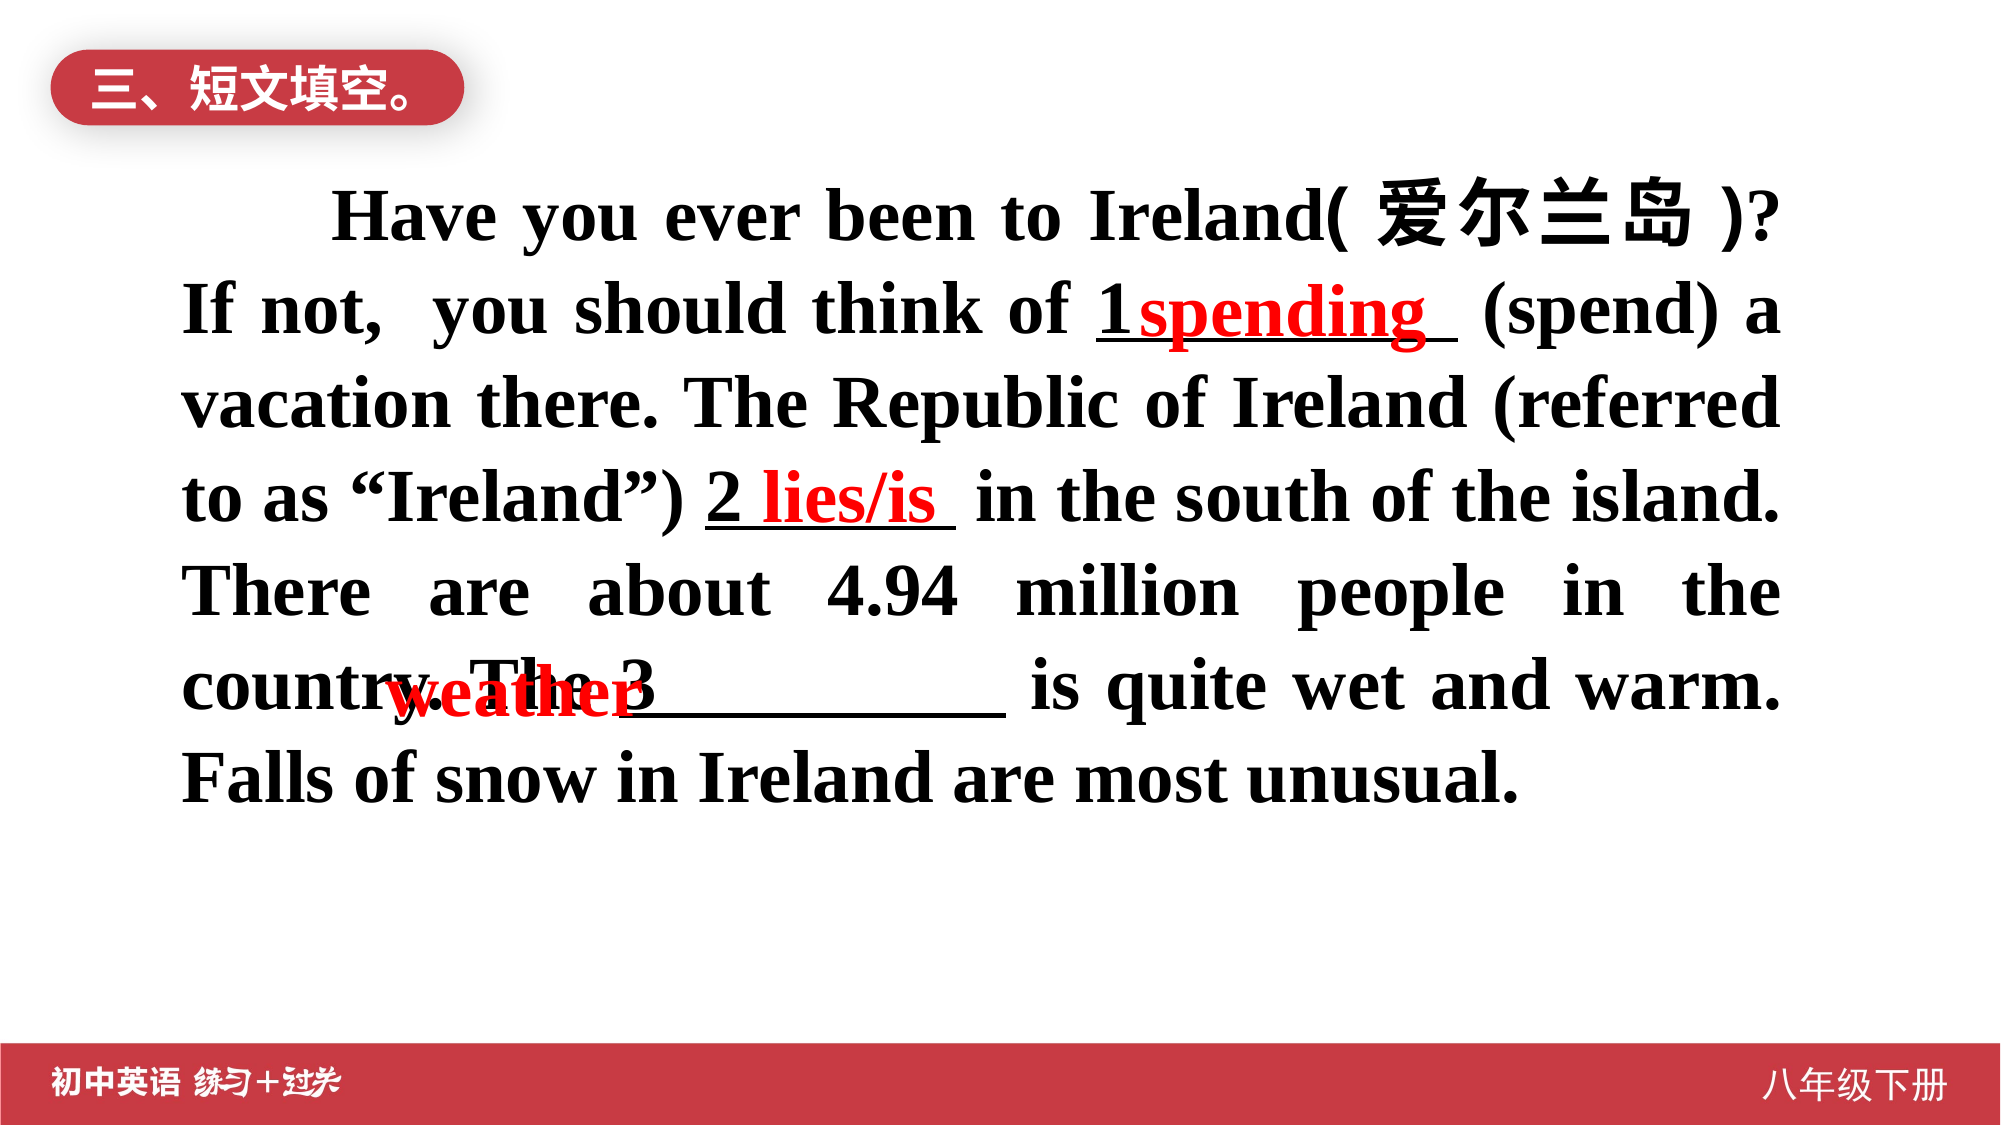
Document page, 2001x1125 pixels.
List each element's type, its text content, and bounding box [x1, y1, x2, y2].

text_box Have you ever been to Ireland(爱尔兰岛)? If not, you should think of 1 (spend) a vacation there. The Republic of Ireland (referred to as “Ireland”) 2 in the south of the island. There are about 4.94 million people in the country. The 3 is quite wet and warm. Falls of snow in Ireland are most unusual. [166, 154, 1798, 919]
text_box weather [370, 609, 729, 740]
text_box lies/is [747, 415, 1089, 545]
text_box [49, 51, 74, 124]
text_box spending [1124, 229, 1497, 359]
text_box [438, 50, 466, 125]
text_box 三、短文填空。 [74, 49, 438, 125]
picture [0, 0, 2001, 1125]
